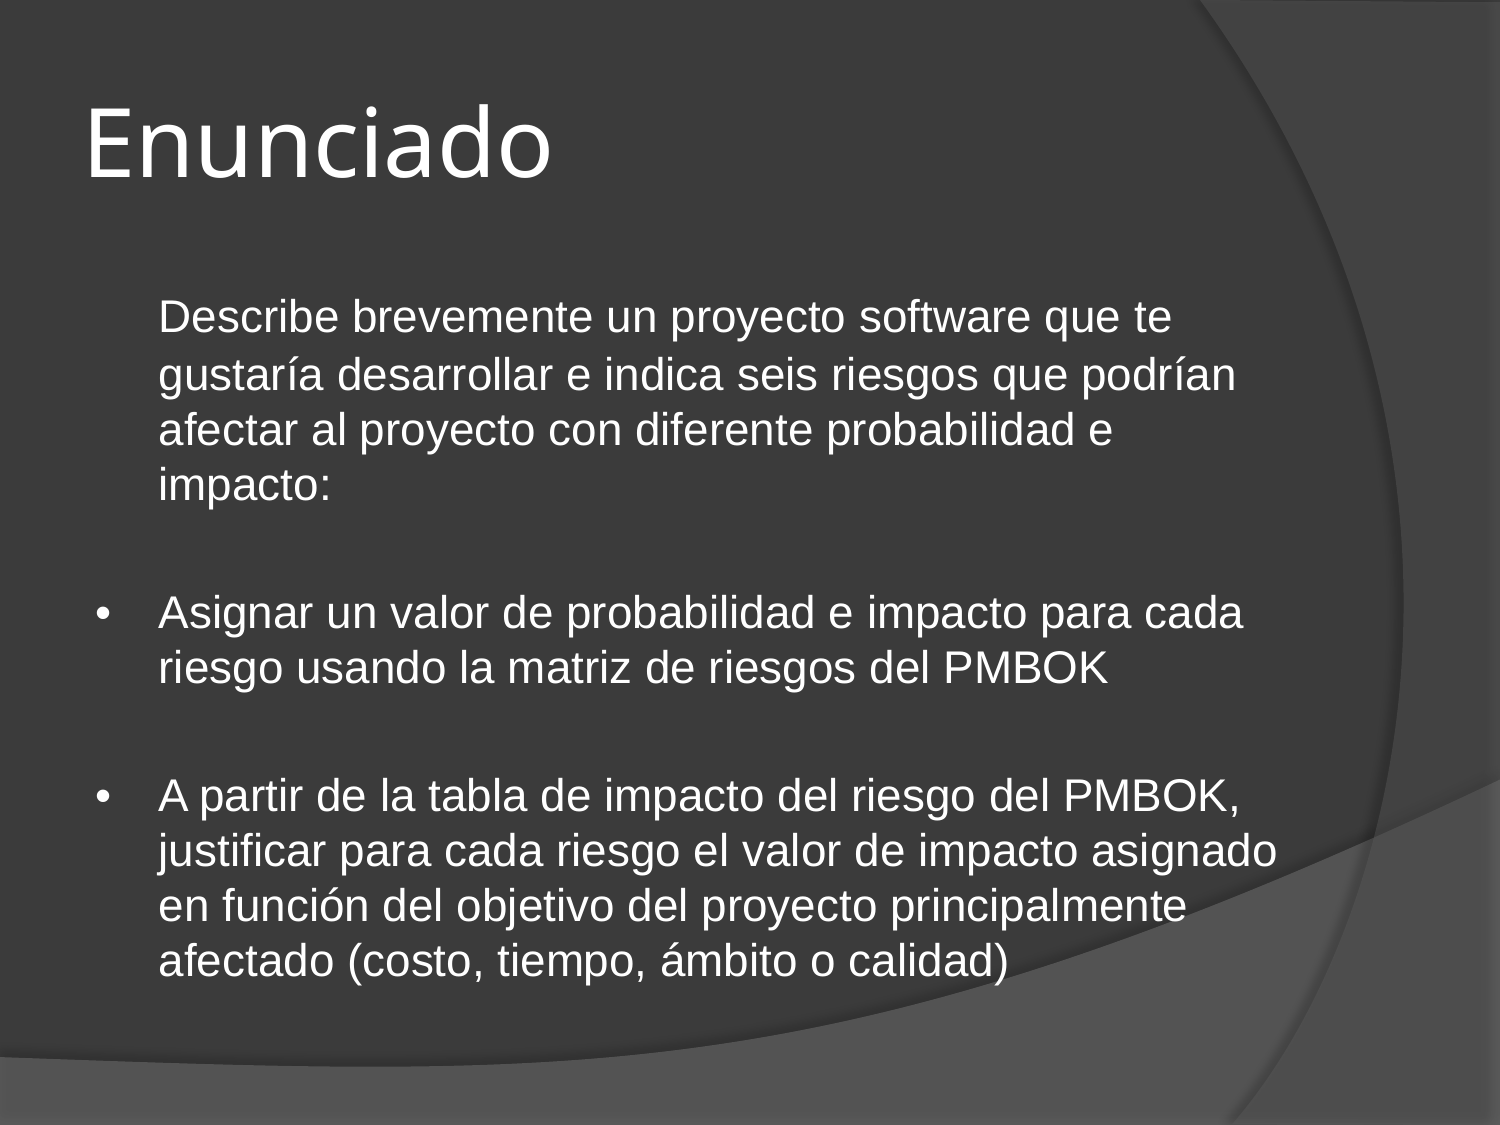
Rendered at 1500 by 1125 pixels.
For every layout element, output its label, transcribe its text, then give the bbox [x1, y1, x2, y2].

list Describe brevemente un proyecto software que te gustaría desarrollar e indica seis riesgos que podrían afectar al proyecto con diferente probabilidad e impacto: • Asignar un valor de probabilidad e impacto para cada riesgo usando la matriz de riesgos del PMBOK • A partir de la tabla de impacto del riesgo del PMBOK, justificar para cada riesgo el valor de impacto asignado en función del objetivo del proyecto principalmente afectado (costo, tiempo, ámbito o calidad) [75, 262, 1300, 1005]
title Enunciado [75, 45, 1300, 233]
